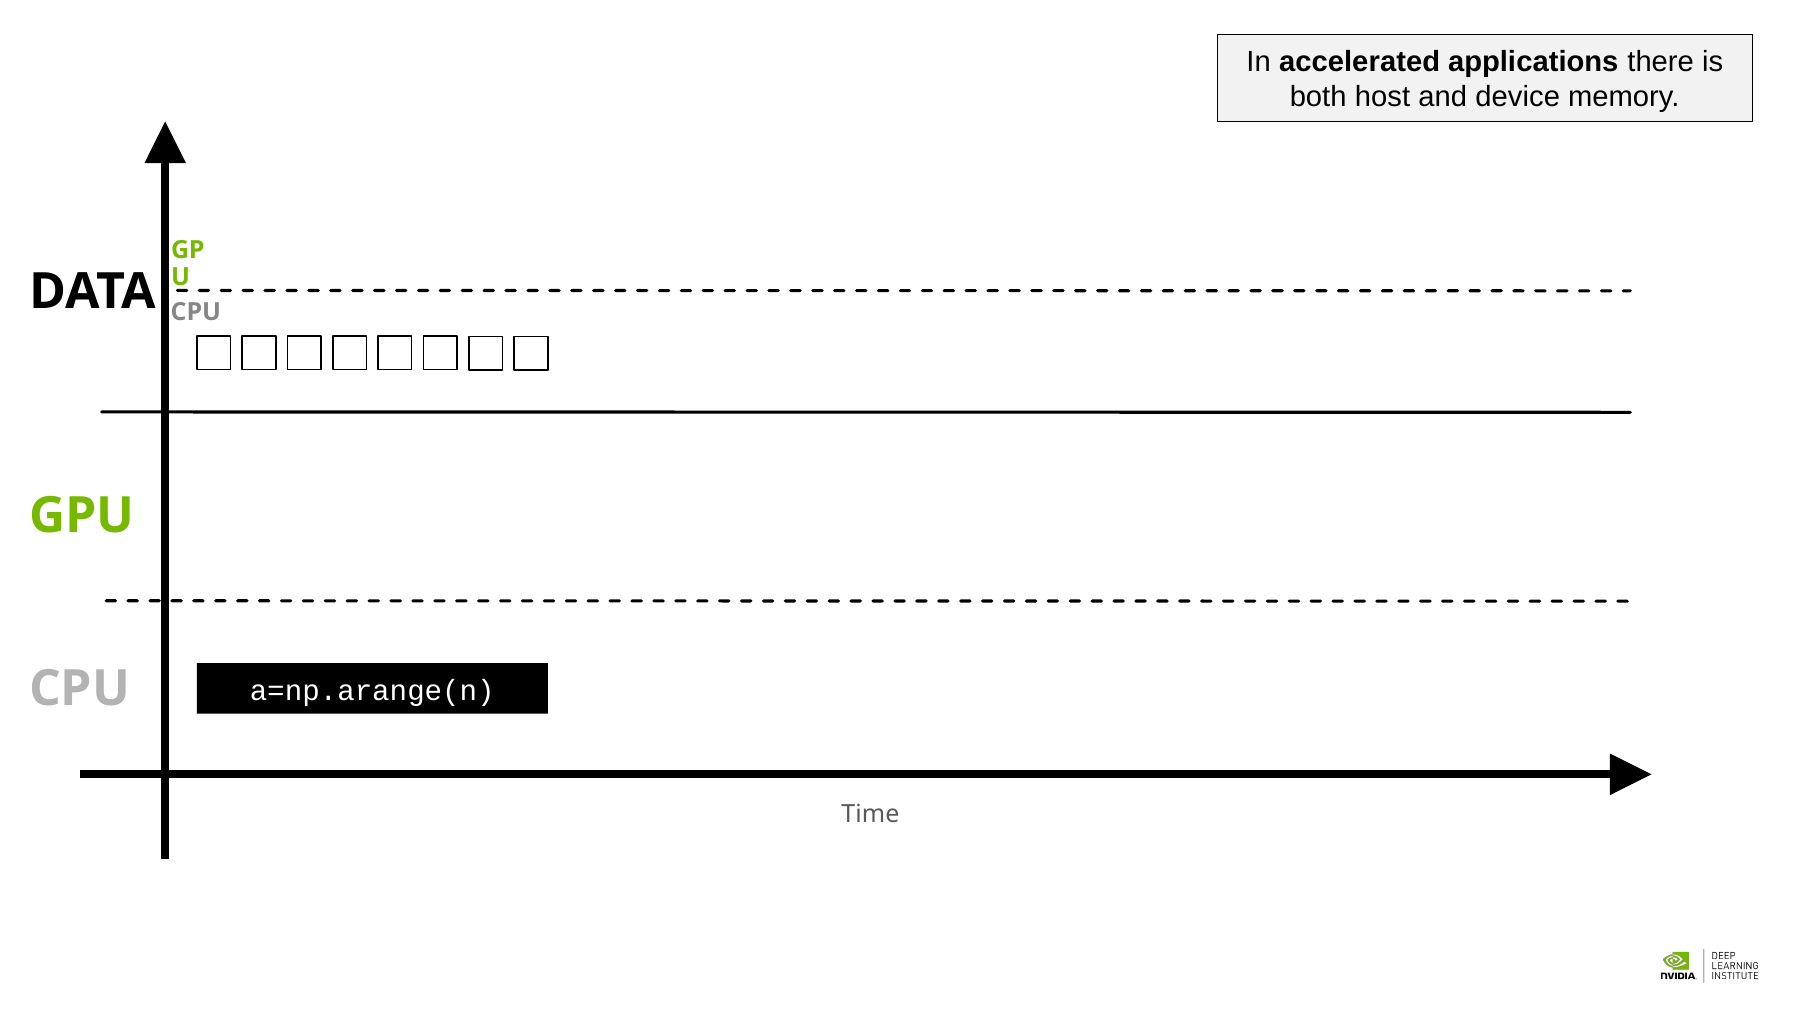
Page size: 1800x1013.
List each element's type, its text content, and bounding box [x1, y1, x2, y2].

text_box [196, 335, 549, 371]
text_box GPU [155, 256, 160, 299]
text_box CPU [155, 299, 160, 334]
text_box CPU [14, 653, 160, 724]
text_box In accelerated applications there is both host and device memory. [1217, 34, 1753, 122]
picture [1661, 949, 1758, 983]
text_box [178, 292, 239, 297]
text_box GPU [170, 256, 239, 299]
text_box Time [826, 789, 915, 835]
text_box DATA [14, 257, 155, 328]
text_box GPU [14, 480, 160, 551]
text_box a=np.arange(n) [196, 663, 548, 714]
text_box CPU [170, 299, 239, 334]
